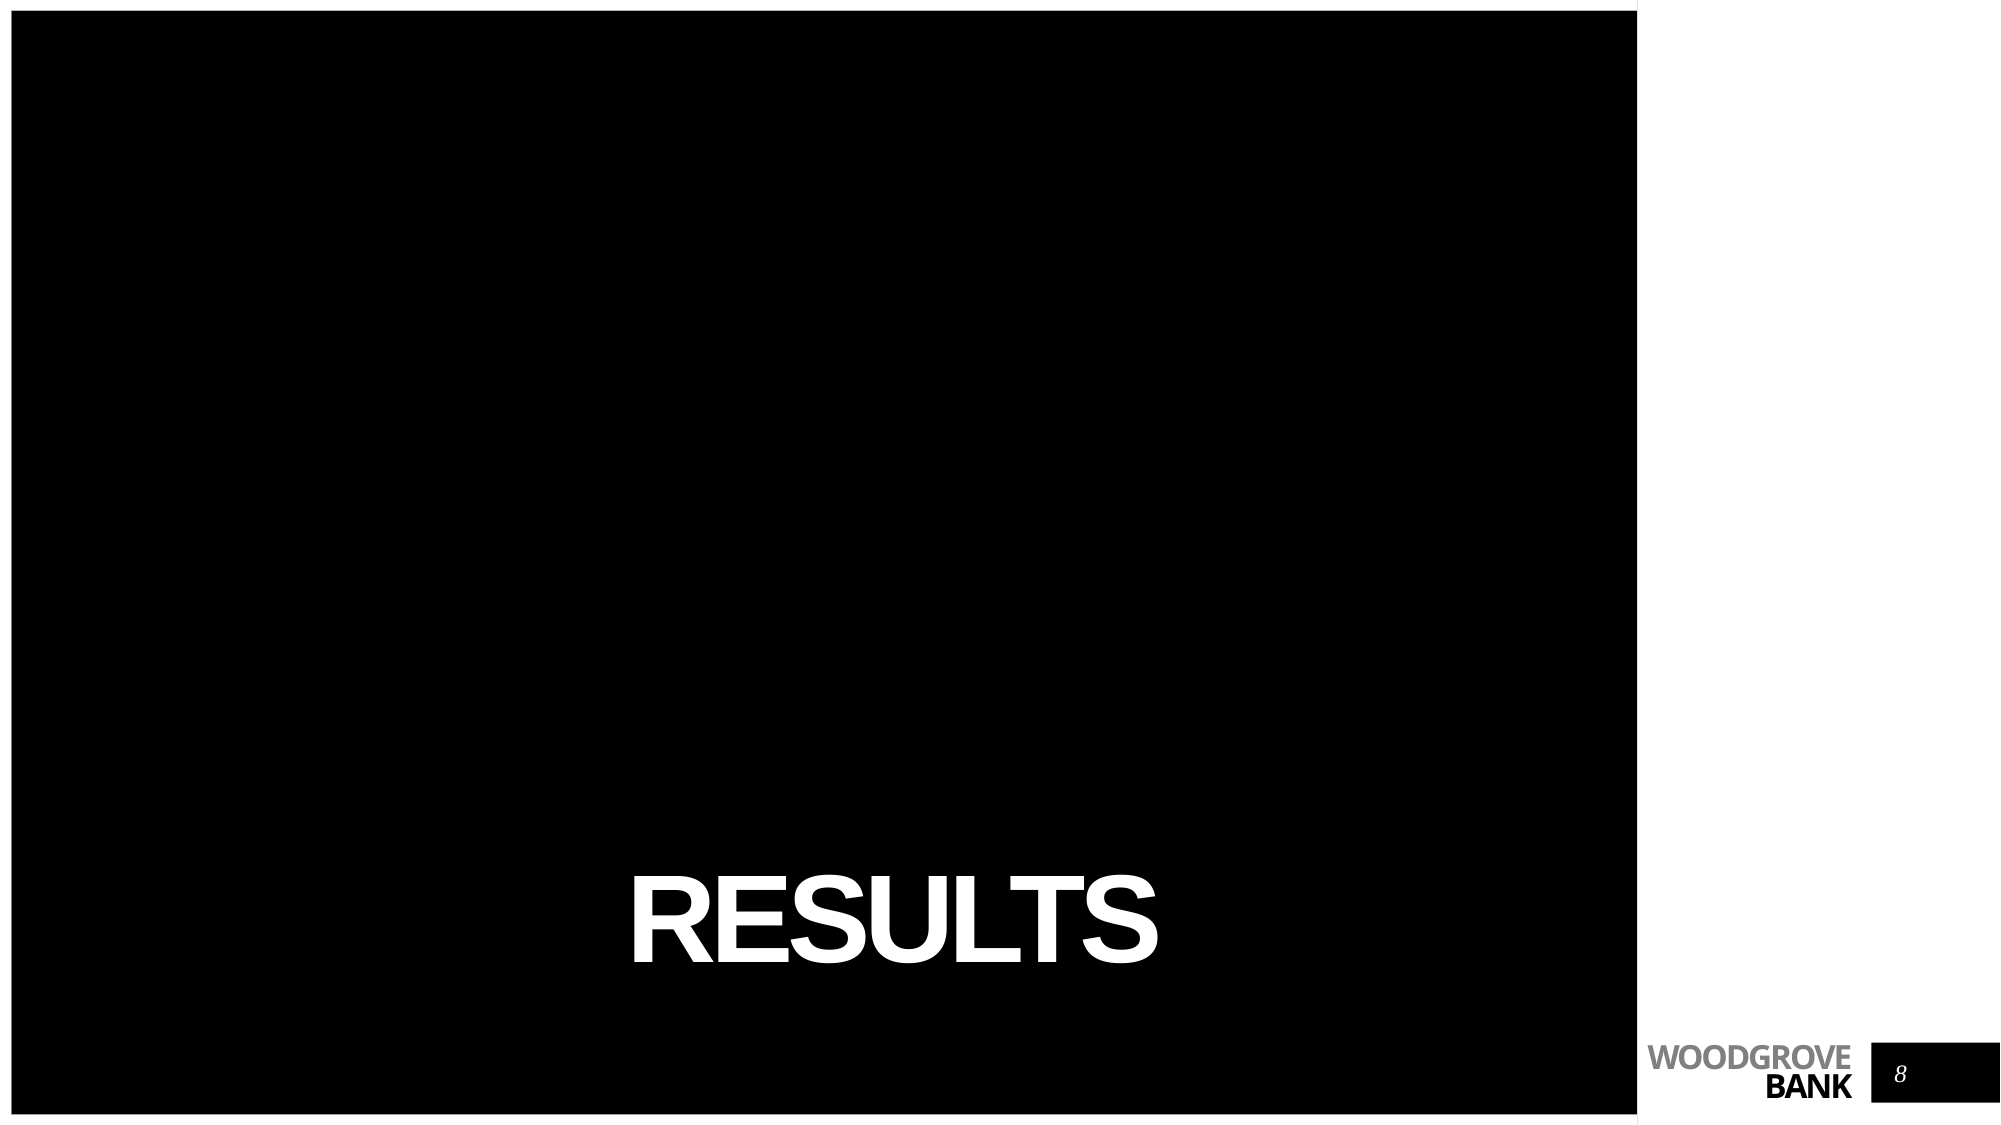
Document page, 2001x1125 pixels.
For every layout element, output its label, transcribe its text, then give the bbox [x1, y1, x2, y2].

title Results [47, 712, 1163, 988]
slide_number 8 [1877, 1050, 1924, 1096]
